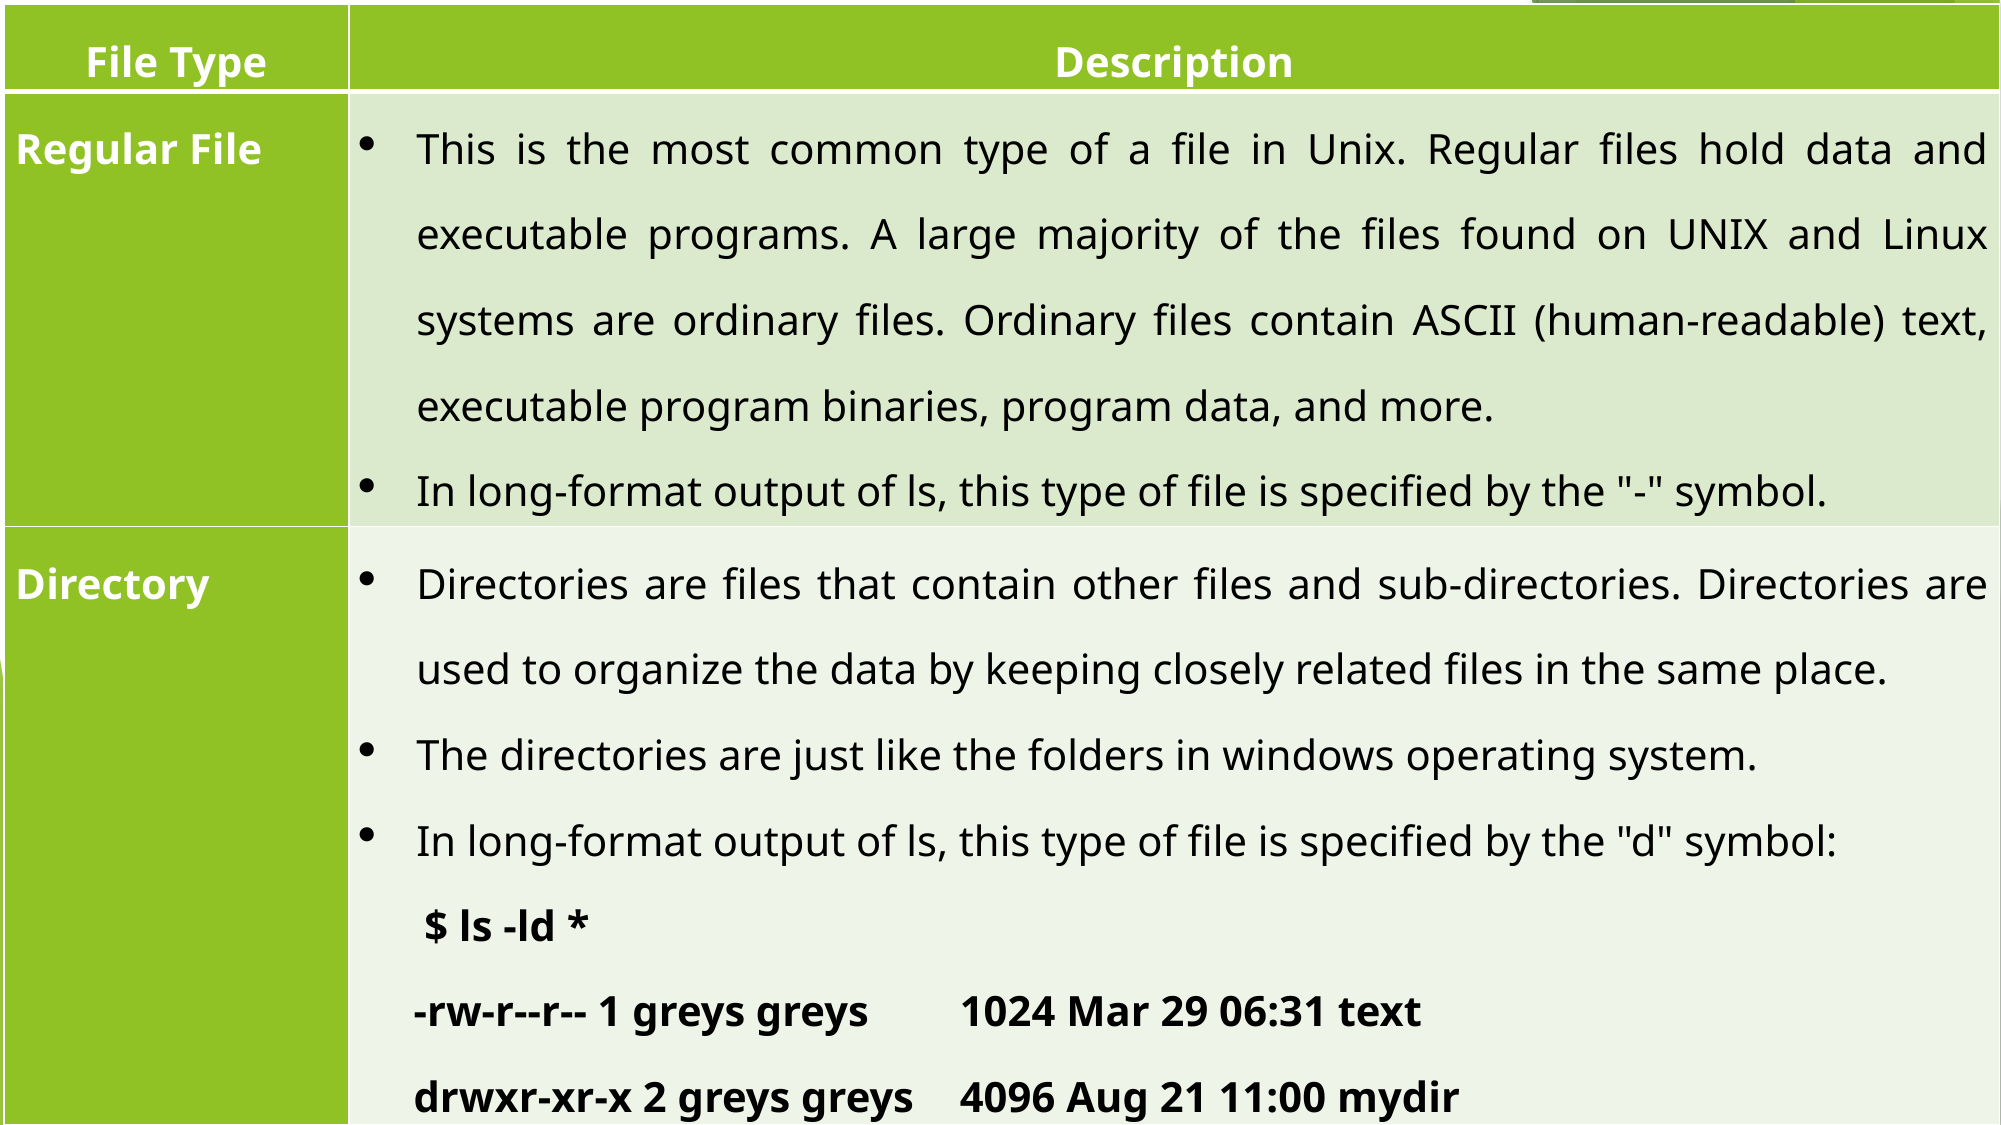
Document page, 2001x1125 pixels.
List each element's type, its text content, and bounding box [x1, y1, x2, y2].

table_cell Directory [5, 527, 348, 1124]
table_header Description [350, 5, 1999, 89]
table_cell Directories are files that contain other files and sub-directories. Directories are used to organize the data by keeping closely related files in the same place. The directories are just like the folders in windows operating system. In long-format output of ls, this type of file is specified by the "d" symbol: $ ls -ld * -rw-r--r-- 1 greys greys 1024 Mar 29 06:31 text drwxr-xr-x 2 greys greys 4096 Aug 21 11:00 mydir [350, 527, 1999, 1124]
table_header File Type [5, 5, 348, 89]
table_cell This is the most common type of a file in Unix. Regular files hold data and executable programs. A large majority of the files found on UNIX and Linux systems are ordinary files. Ordinary files contain ASCII (human-readable) text, executable program binaries, program data, and more. In long-format output of ls, this type of file is specified by the "-" symbol. [350, 94, 1999, 526]
table_cell Regular File [5, 94, 348, 526]
